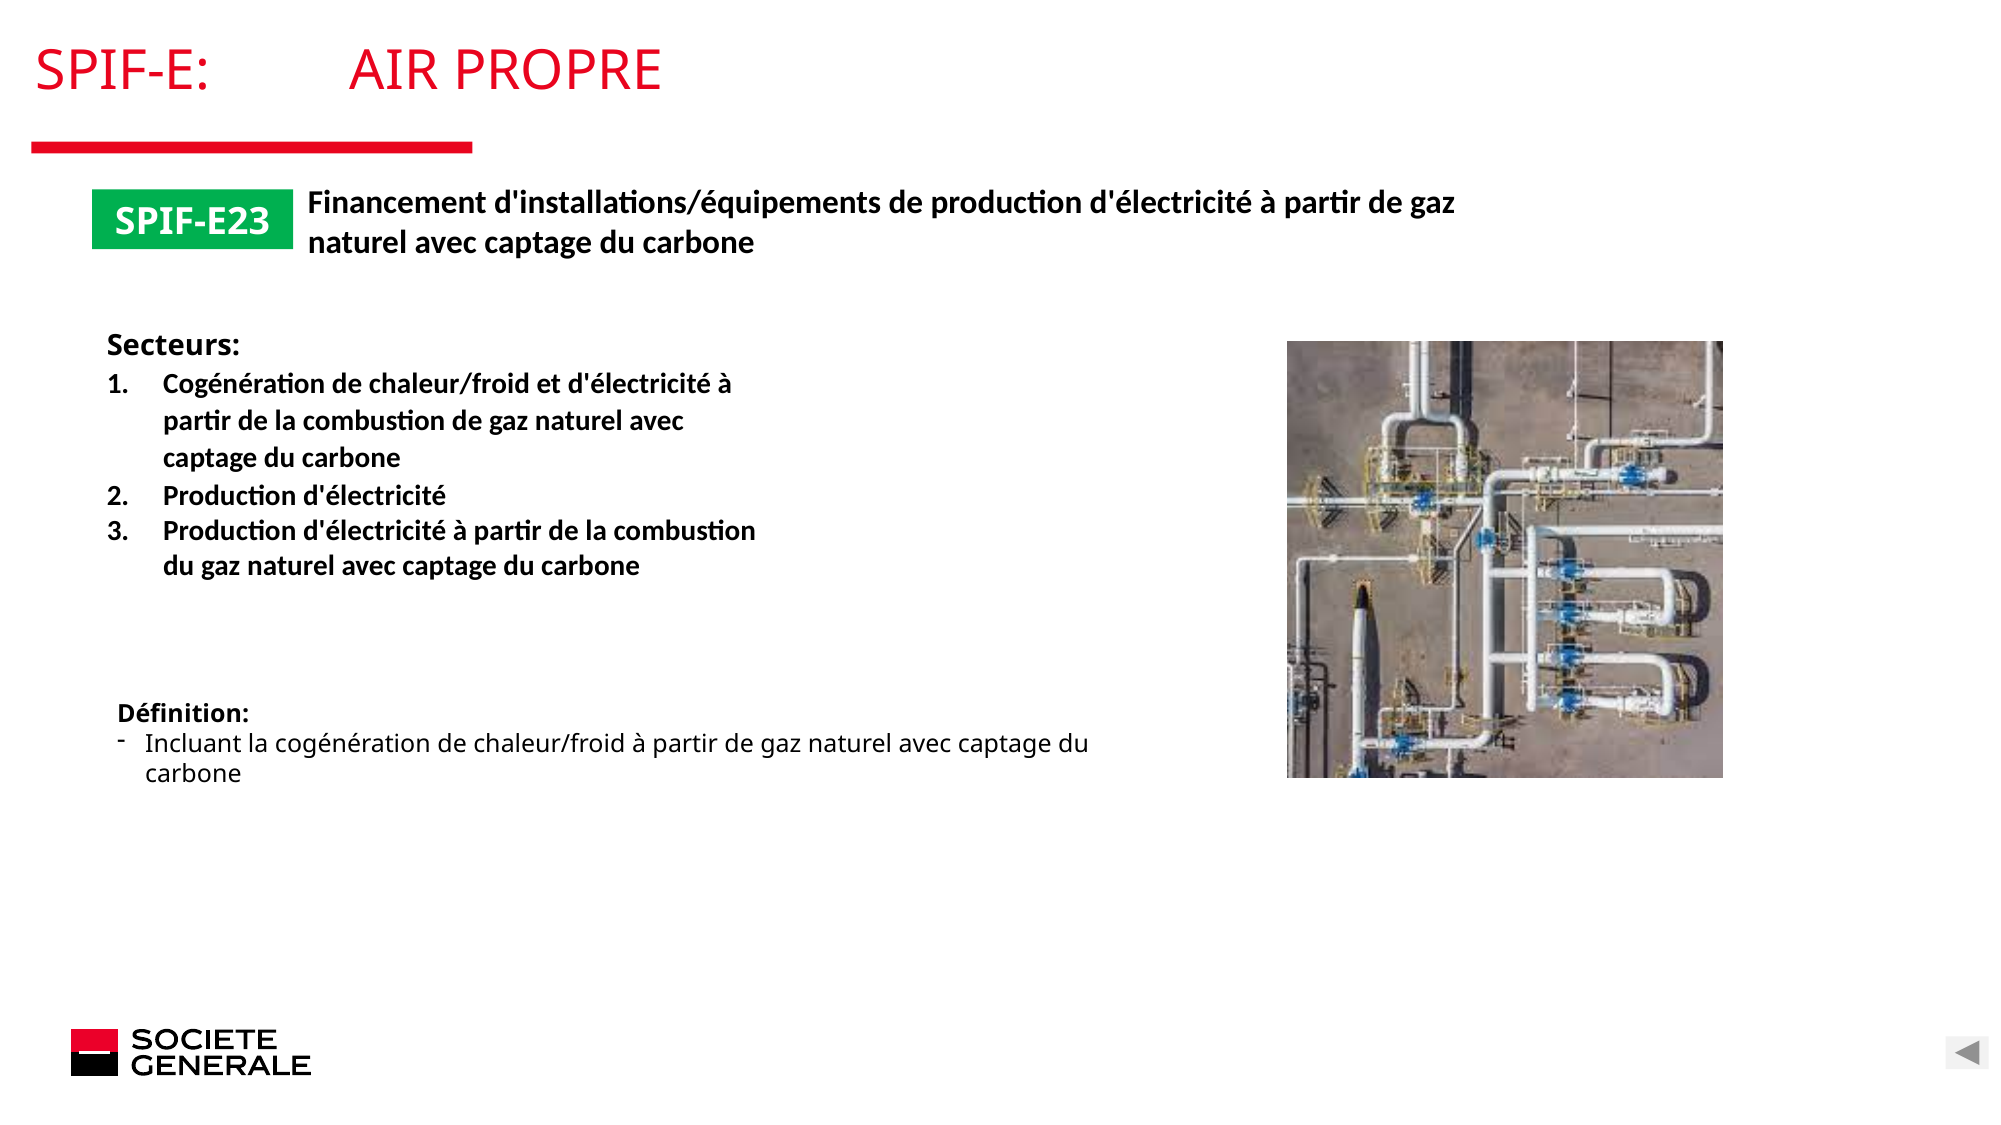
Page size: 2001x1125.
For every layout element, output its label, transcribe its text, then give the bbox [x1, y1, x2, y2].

text_box [1945, 1036, 1989, 1070]
text_box Financement d'installations/équipements de production d'électricité à partir de gaz naturel avec captage du carbone [293, 172, 1474, 268]
title Spif-e: AIR PROPRE [35, 48, 1906, 100]
picture [1287, 341, 1723, 779]
text_box Secteurs: Cogénération de chaleur/froid et d'électricité à partir de la combustion de gaz naturel avec captage du carbone Production d'électricité Production d'électricité à partir de la combustion du gaz naturel avec captage du carbone [92, 316, 779, 589]
text_box SPIF-E23 [92, 189, 293, 250]
text_box Définition: Incluant la cogénération de chaleur/froid à partir de gaz naturel avec captage du carbone [102, 690, 1113, 796]
